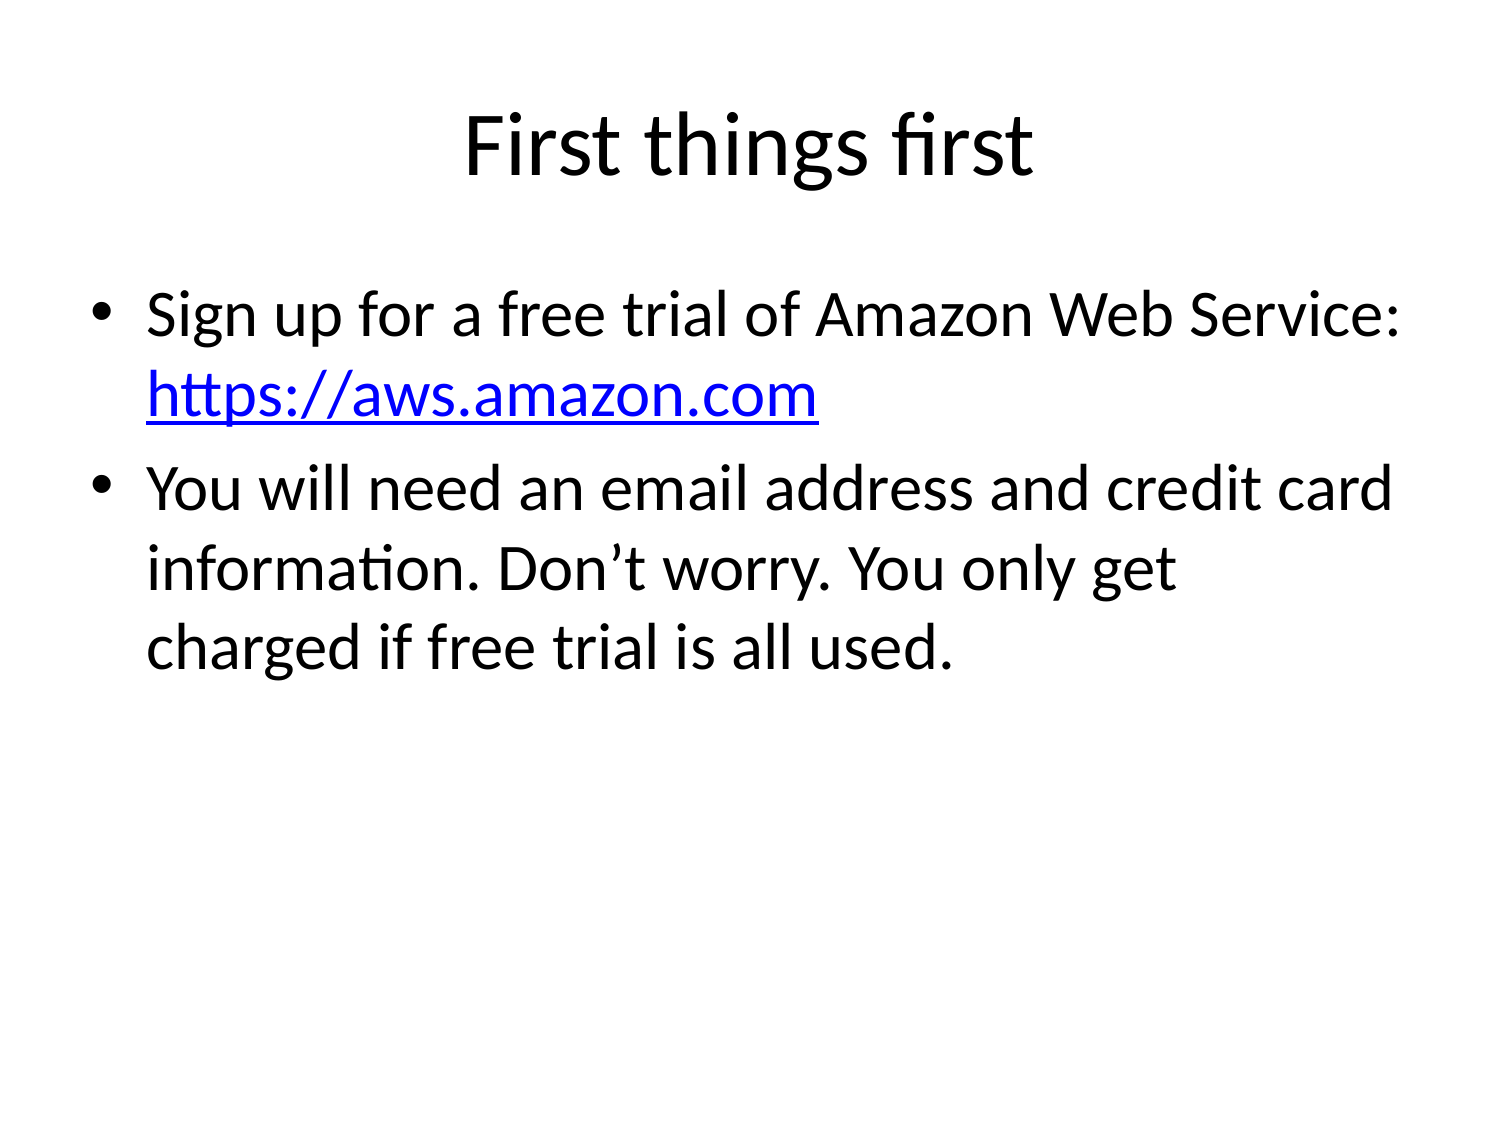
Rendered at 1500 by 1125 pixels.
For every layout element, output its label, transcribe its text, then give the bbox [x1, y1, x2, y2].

list Sign up for a free trial of Amazon Web Service: https://aws.amazon.com You will need an email address and credit card information. Don’t worry. You only get charged if free trial is all used. [75, 262, 1425, 1005]
title First things first [75, 45, 1425, 233]
